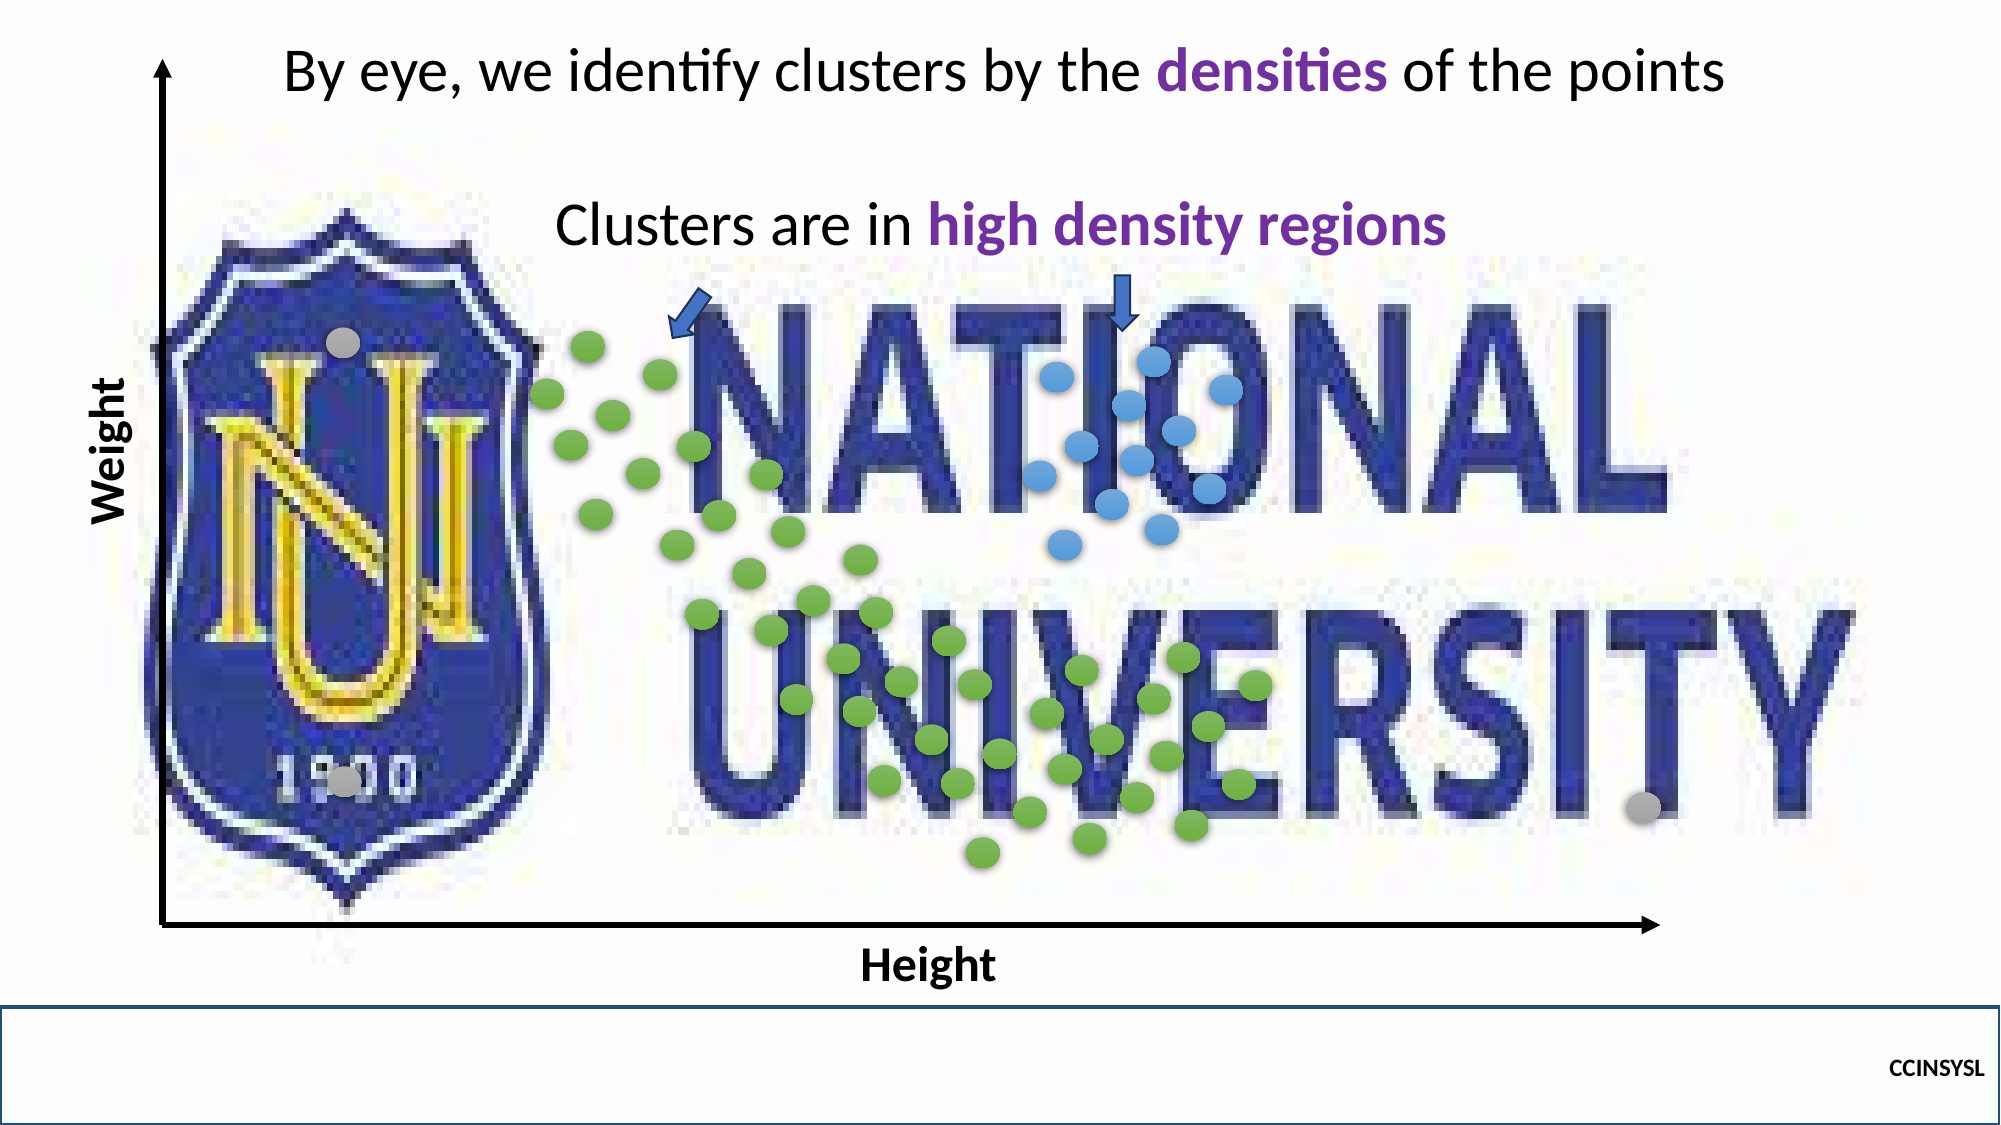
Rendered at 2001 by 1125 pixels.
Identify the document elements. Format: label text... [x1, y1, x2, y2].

text_box [1238, 670, 1273, 701]
text_box [1192, 473, 1227, 505]
text_box [1137, 683, 1172, 715]
text_box By eye, we identify clusters by the densities of the points [268, 21, 1747, 112]
text_box [702, 499, 737, 531]
text_box [1120, 445, 1155, 476]
text_box [596, 399, 631, 431]
text_box [685, 598, 720, 630]
text_box [1162, 415, 1197, 447]
text_box [1221, 768, 1256, 800]
text_box [326, 327, 361, 359]
text_box [1145, 514, 1180, 546]
text_box [1039, 361, 1074, 393]
text_box [1089, 724, 1124, 755]
text_box [1112, 390, 1147, 421]
text_box [1166, 641, 1201, 673]
text_box [1030, 697, 1065, 729]
text_box Height [845, 926, 1022, 1000]
text_box [554, 429, 589, 461]
text_box [1149, 740, 1184, 772]
text_box [867, 765, 902, 796]
text_box [1072, 822, 1107, 854]
text_box [1013, 796, 1048, 828]
text_box [966, 837, 1000, 869]
text_box [643, 359, 678, 390]
text_box [1023, 460, 1057, 492]
text_box [941, 768, 975, 799]
text_box [957, 669, 992, 701]
text_box [1064, 654, 1099, 686]
text_box [796, 585, 831, 617]
text_box [1047, 753, 1082, 785]
text_box [1120, 782, 1155, 813]
text_box [914, 724, 949, 756]
text_box [1627, 791, 1662, 823]
text_box [779, 684, 814, 715]
text_box [626, 457, 661, 489]
text_box [826, 643, 861, 675]
text_box Weight [66, 361, 142, 541]
text_box [843, 544, 878, 576]
text_box [859, 597, 894, 628]
text_box [571, 344, 606, 362]
text_box [1095, 488, 1130, 520]
text_box [982, 738, 1017, 770]
picture [0, 0, 2000, 1007]
text_box [1137, 346, 1172, 378]
text_box [1174, 809, 1209, 841]
text_box [579, 498, 614, 530]
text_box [540, 175, 1471, 344]
text_box [749, 459, 784, 491]
text_box [732, 557, 767, 589]
text_box [530, 378, 565, 410]
text_box [1047, 529, 1082, 561]
footer CCINSYSL [0, 1007, 2000, 1125]
text_box [677, 430, 712, 462]
text_box [327, 766, 362, 798]
text_box [1209, 374, 1244, 406]
text_box [1191, 710, 1226, 742]
text_box [842, 695, 877, 727]
text_box [660, 529, 695, 561]
text_box [931, 625, 966, 657]
text_box [884, 666, 919, 698]
text_box [754, 614, 789, 646]
text_box [771, 516, 806, 547]
text_box [1064, 430, 1099, 462]
